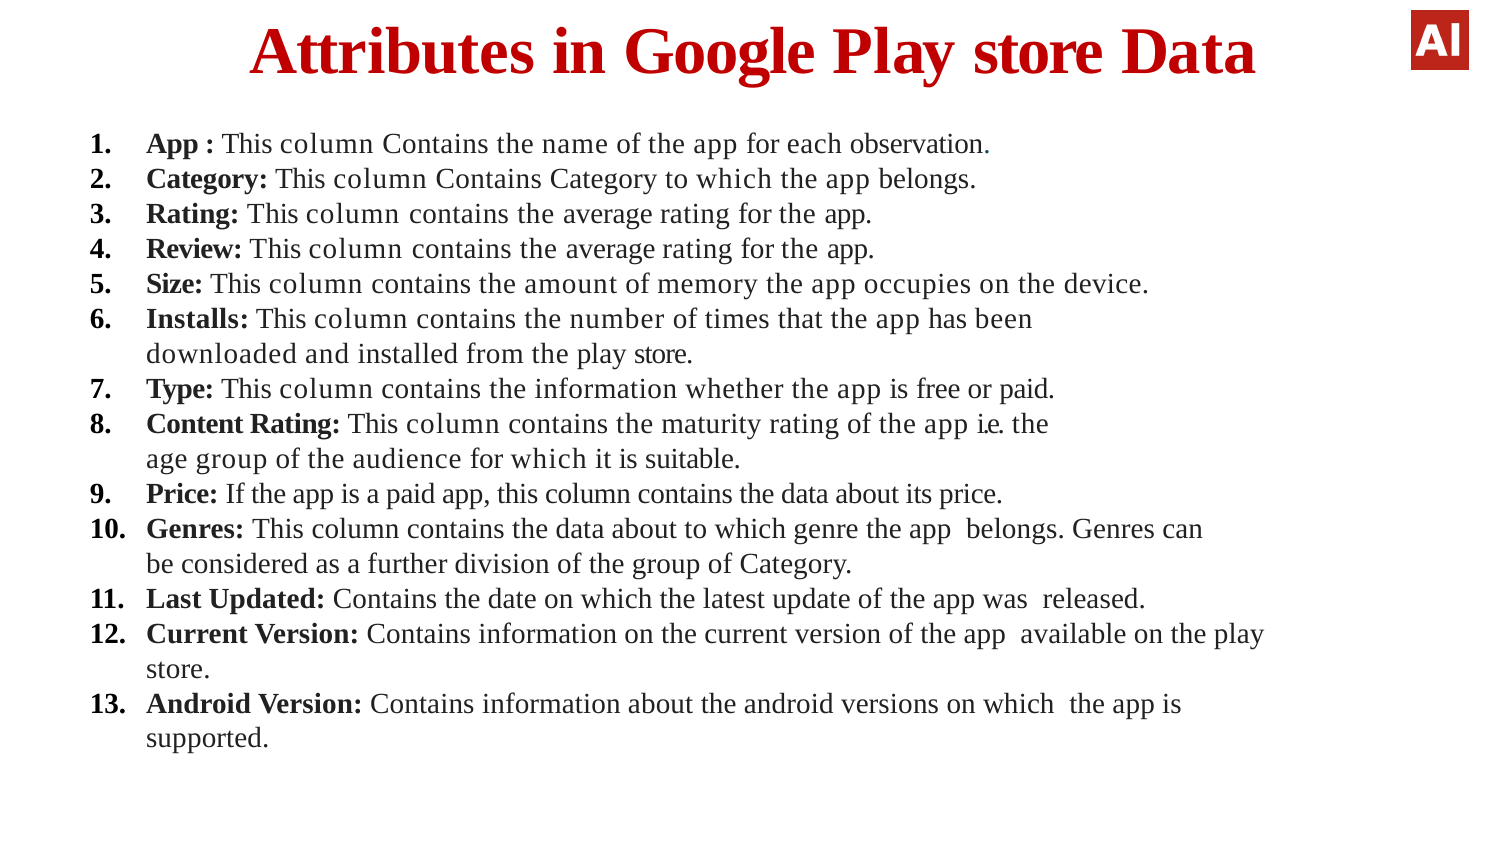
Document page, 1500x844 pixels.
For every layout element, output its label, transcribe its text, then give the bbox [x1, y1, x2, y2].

picture [1411, 10, 1469, 70]
text_box Attributes in Google Play store Data [233, 0, 1273, 95]
text_box App : This column Contains the name of the app for each observation. Category: This column Contains Category to which the app belongs. Rating: This column contains the average rating for the app. Review: This column contains the average rating for the app. Size: This column contains the amount of memory the app occupies on the device. Installs: This column contains the number of times that the app has been downloaded and installed from the play store. Type: This column contains the information whether the app is free or paid. Content Rating: This column contains the maturity rating of the app i.e. the age group of the audience for which it is suitable. Price: If the app is a paid app, this column contains the data about its price. Genres: This column contains the data about to which genre the app belongs. Genres can be considered as a further division of the group of Category. Last Updated: Contains the date on which the latest update of the app was released. Current Version: Contains information on the current version of the app available on the play store. Android Version: Contains information about the android versions on which the app is supported. [74, 117, 1310, 844]
